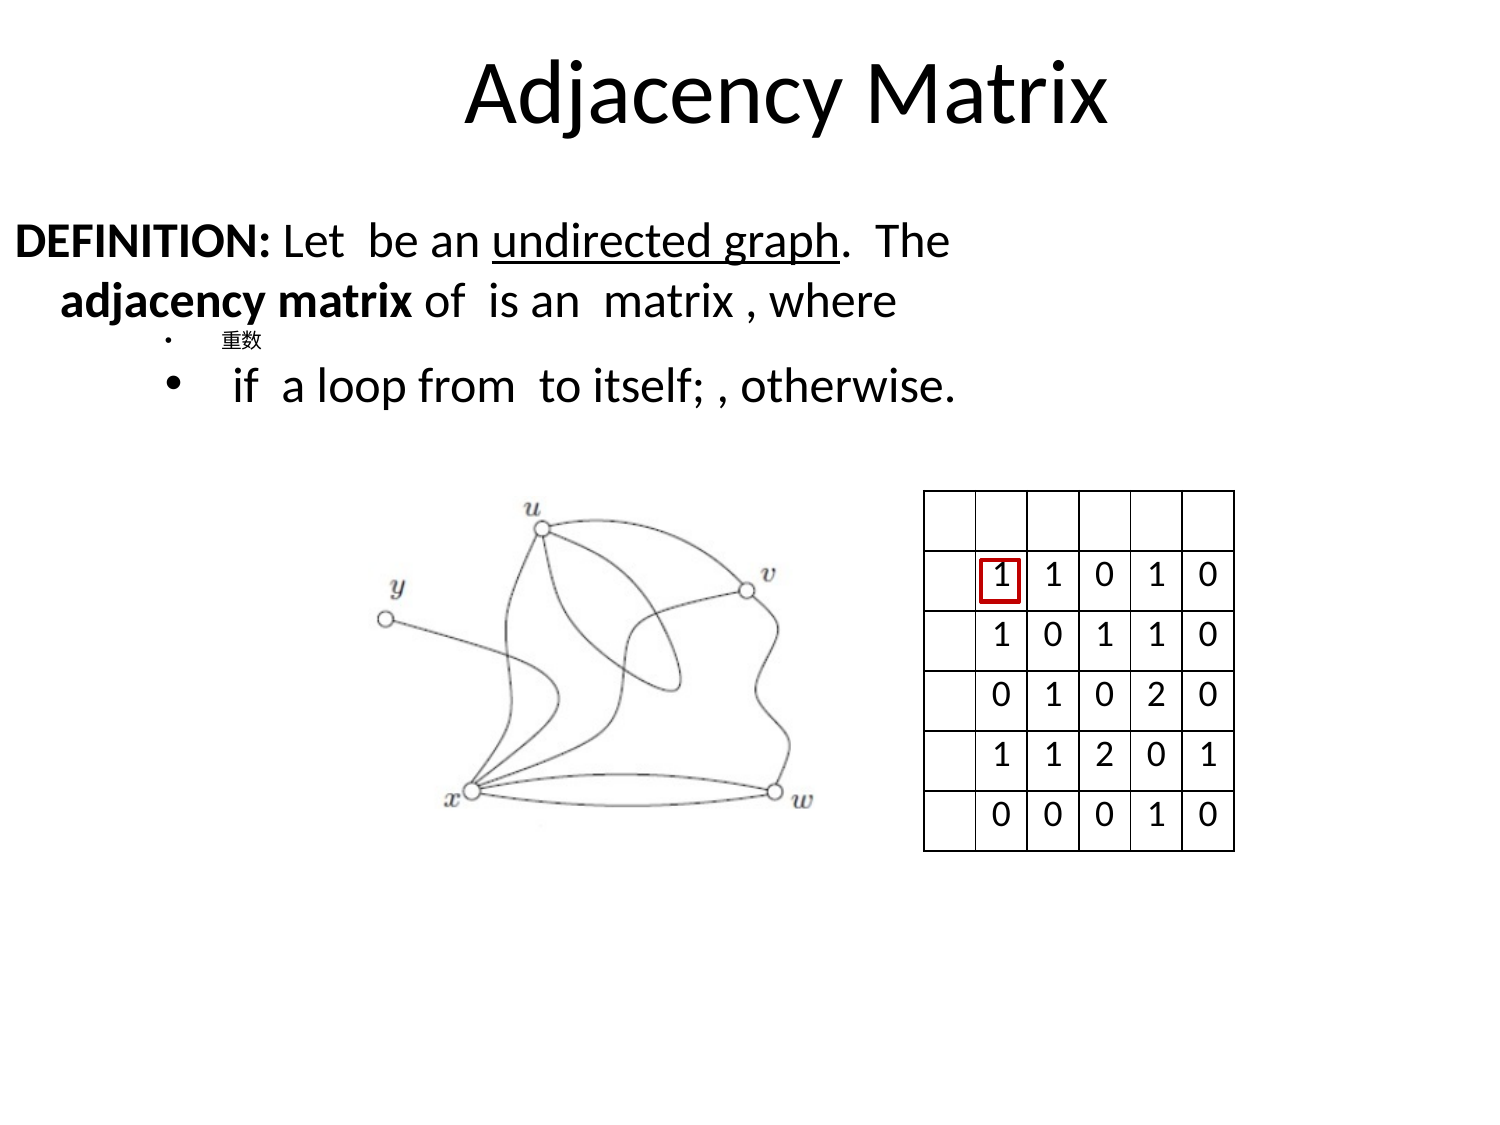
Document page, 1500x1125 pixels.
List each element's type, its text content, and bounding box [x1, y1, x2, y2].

picture [368, 496, 858, 853]
title Adjacency Matrix [0, 0, 1500, 188]
text_box [979, 558, 1021, 604]
